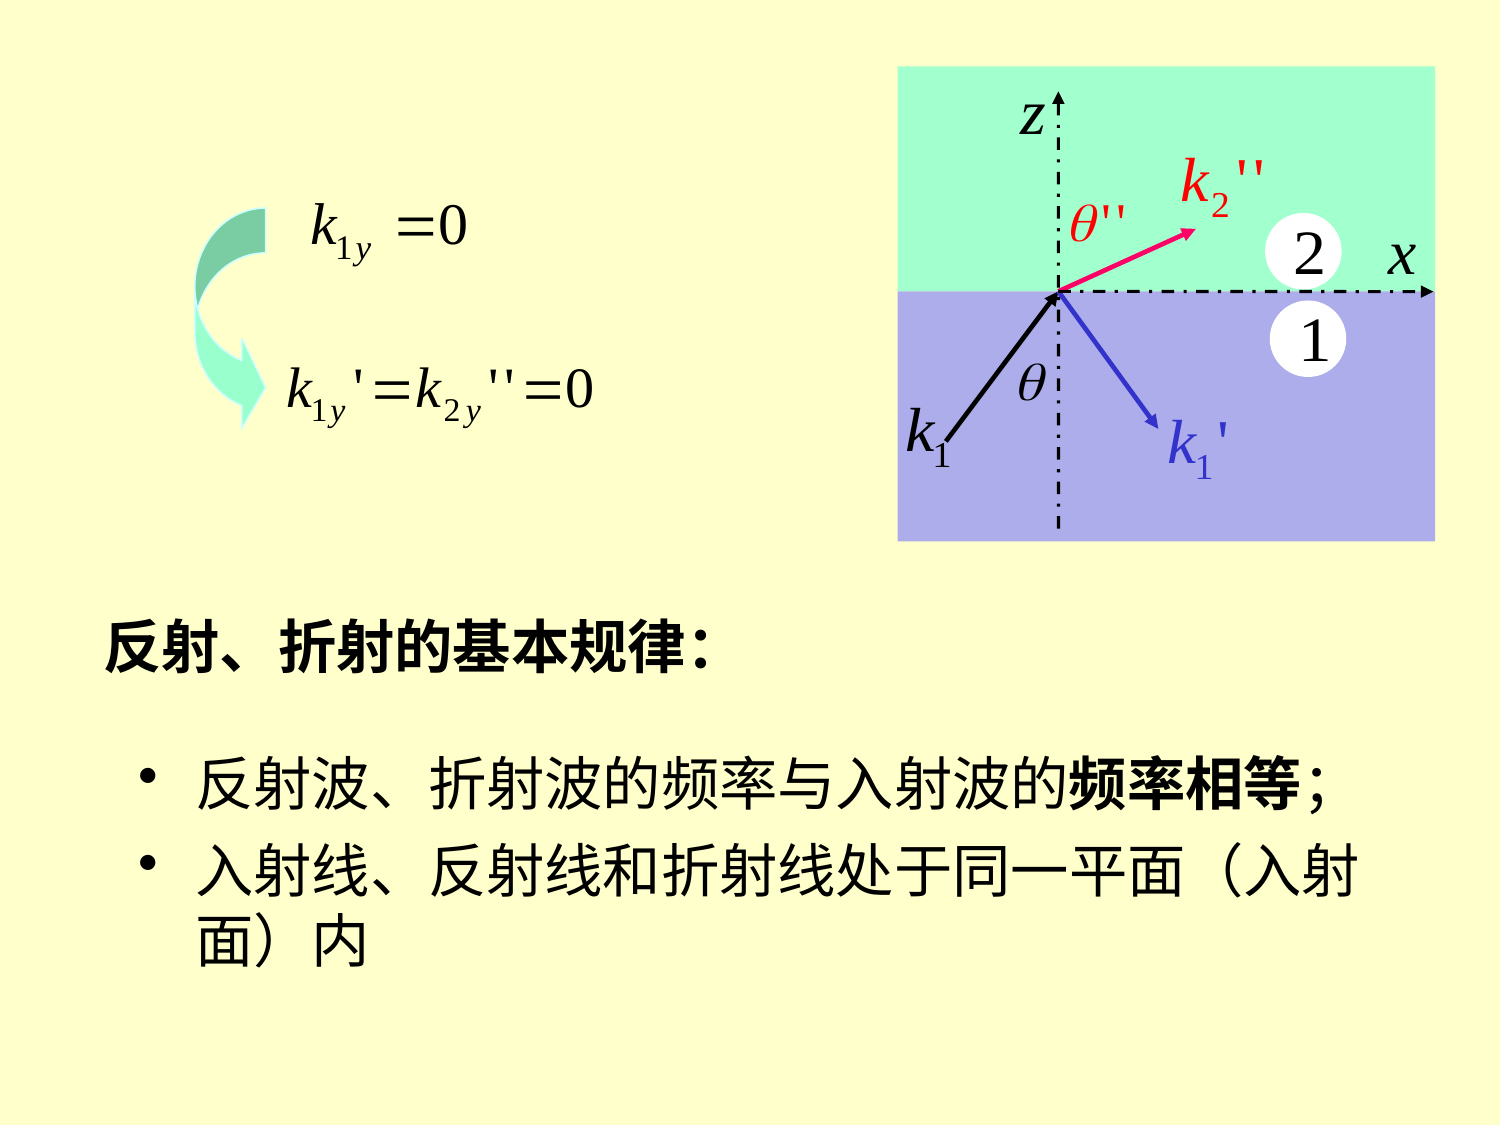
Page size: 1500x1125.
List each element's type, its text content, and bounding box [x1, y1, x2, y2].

text_box [1136, 232, 1194, 257]
text_box [1338, 316, 1346, 362]
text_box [895, 378, 958, 475]
text_box [897, 291, 1436, 542]
title 反射、折射的基本规律： [88, 586, 810, 705]
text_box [1061, 191, 1134, 253]
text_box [1283, 216, 1336, 282]
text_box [1375, 231, 1428, 288]
text_box [1015, 291, 1059, 348]
text_box [1270, 303, 1294, 373]
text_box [1158, 391, 1236, 488]
text_box [194, 207, 266, 428]
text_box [277, 349, 603, 441]
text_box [1006, 91, 1059, 143]
text_box [1265, 223, 1278, 279]
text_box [1295, 303, 1333, 370]
text_box [1058, 292, 1152, 426]
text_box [1170, 128, 1269, 225]
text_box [1009, 349, 1055, 412]
text_box [897, 66, 1436, 291]
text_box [300, 185, 477, 280]
list 反射波、折射波的频率与入射波的频率相等； 入射线、反射线和折射线处于同一平面（入射面）内 [123, 739, 1399, 1047]
